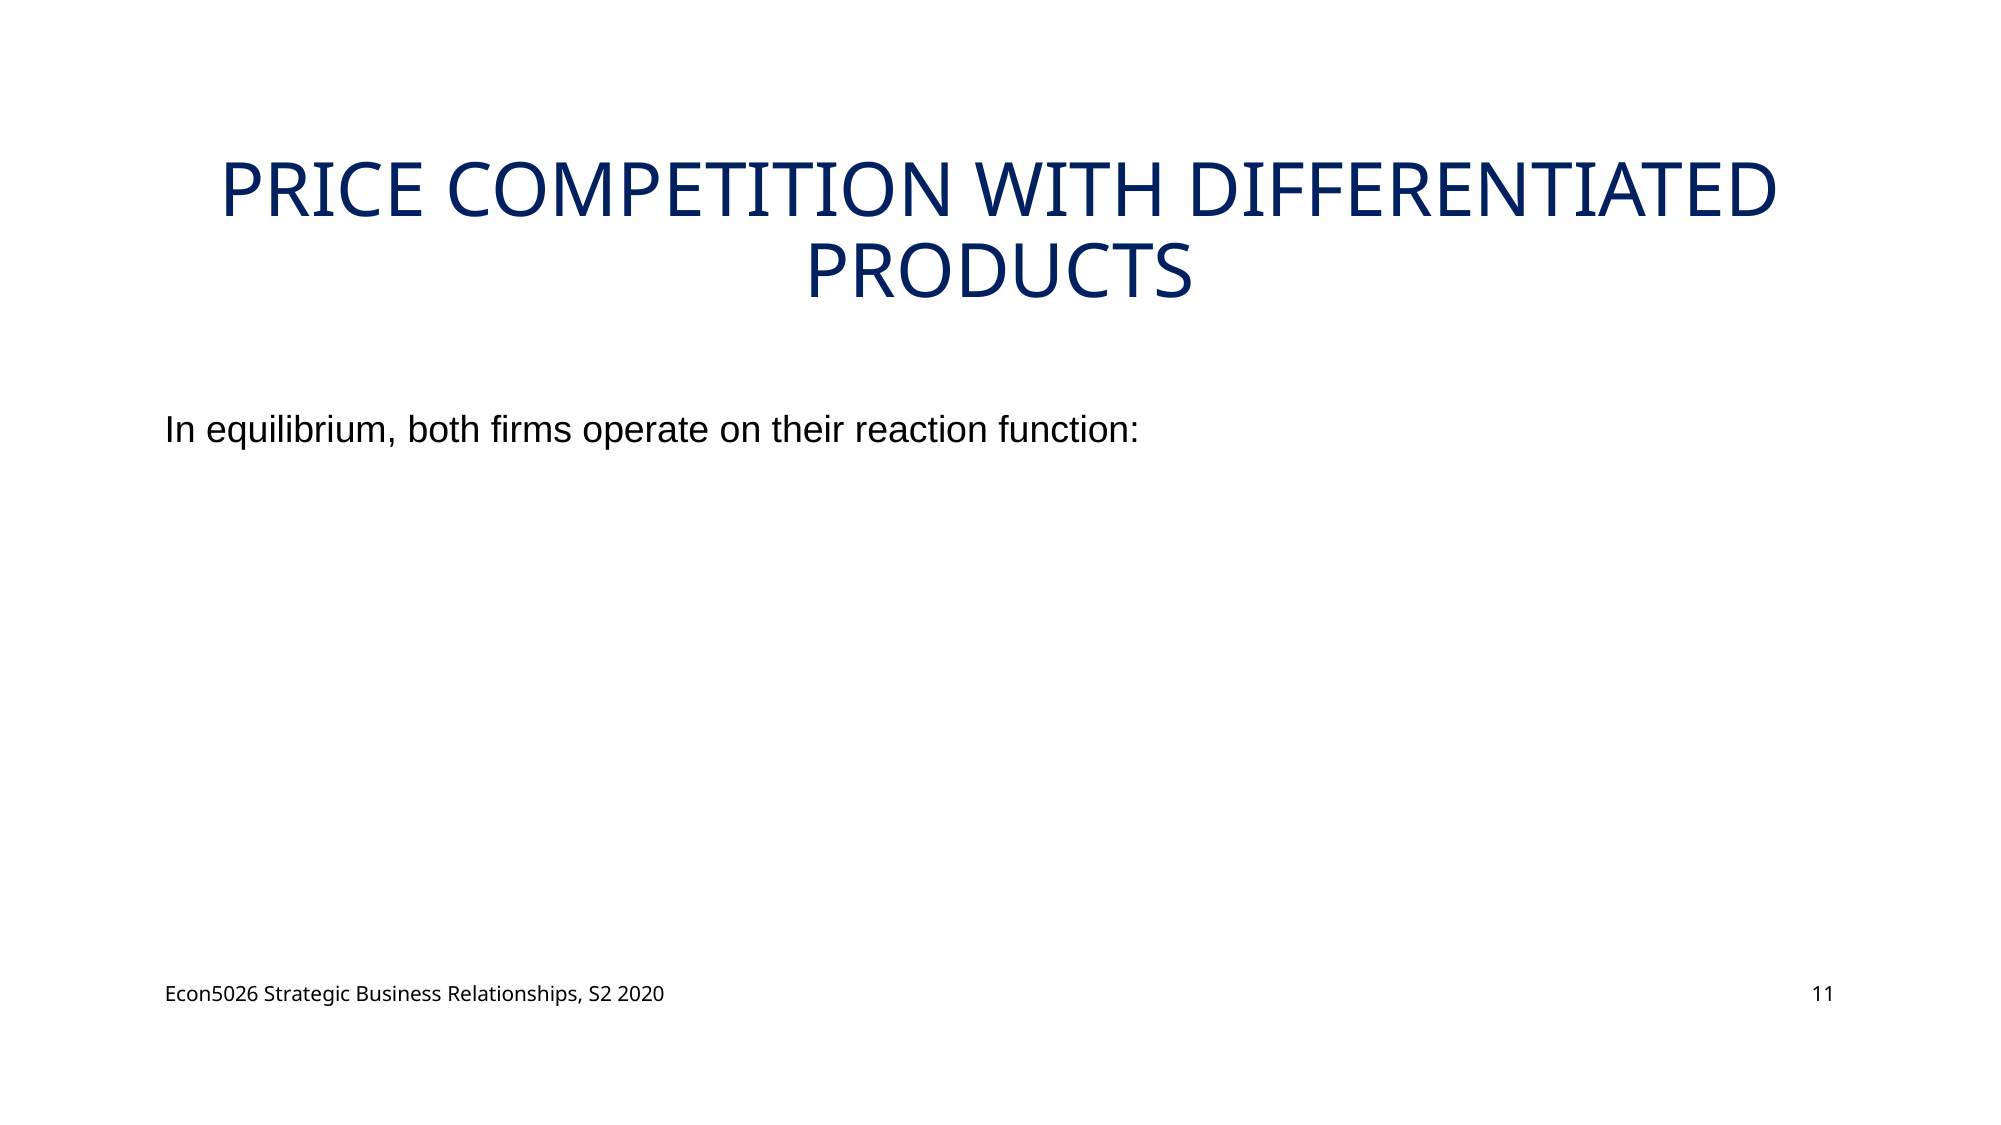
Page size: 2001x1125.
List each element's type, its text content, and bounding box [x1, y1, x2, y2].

slide_number 11 [1724, 965, 1851, 1025]
footer Econ5026 Strategic Business Relationships, S2 2020 [149, 965, 1245, 1025]
title Price competition with differentiated products [149, 101, 1851, 364]
